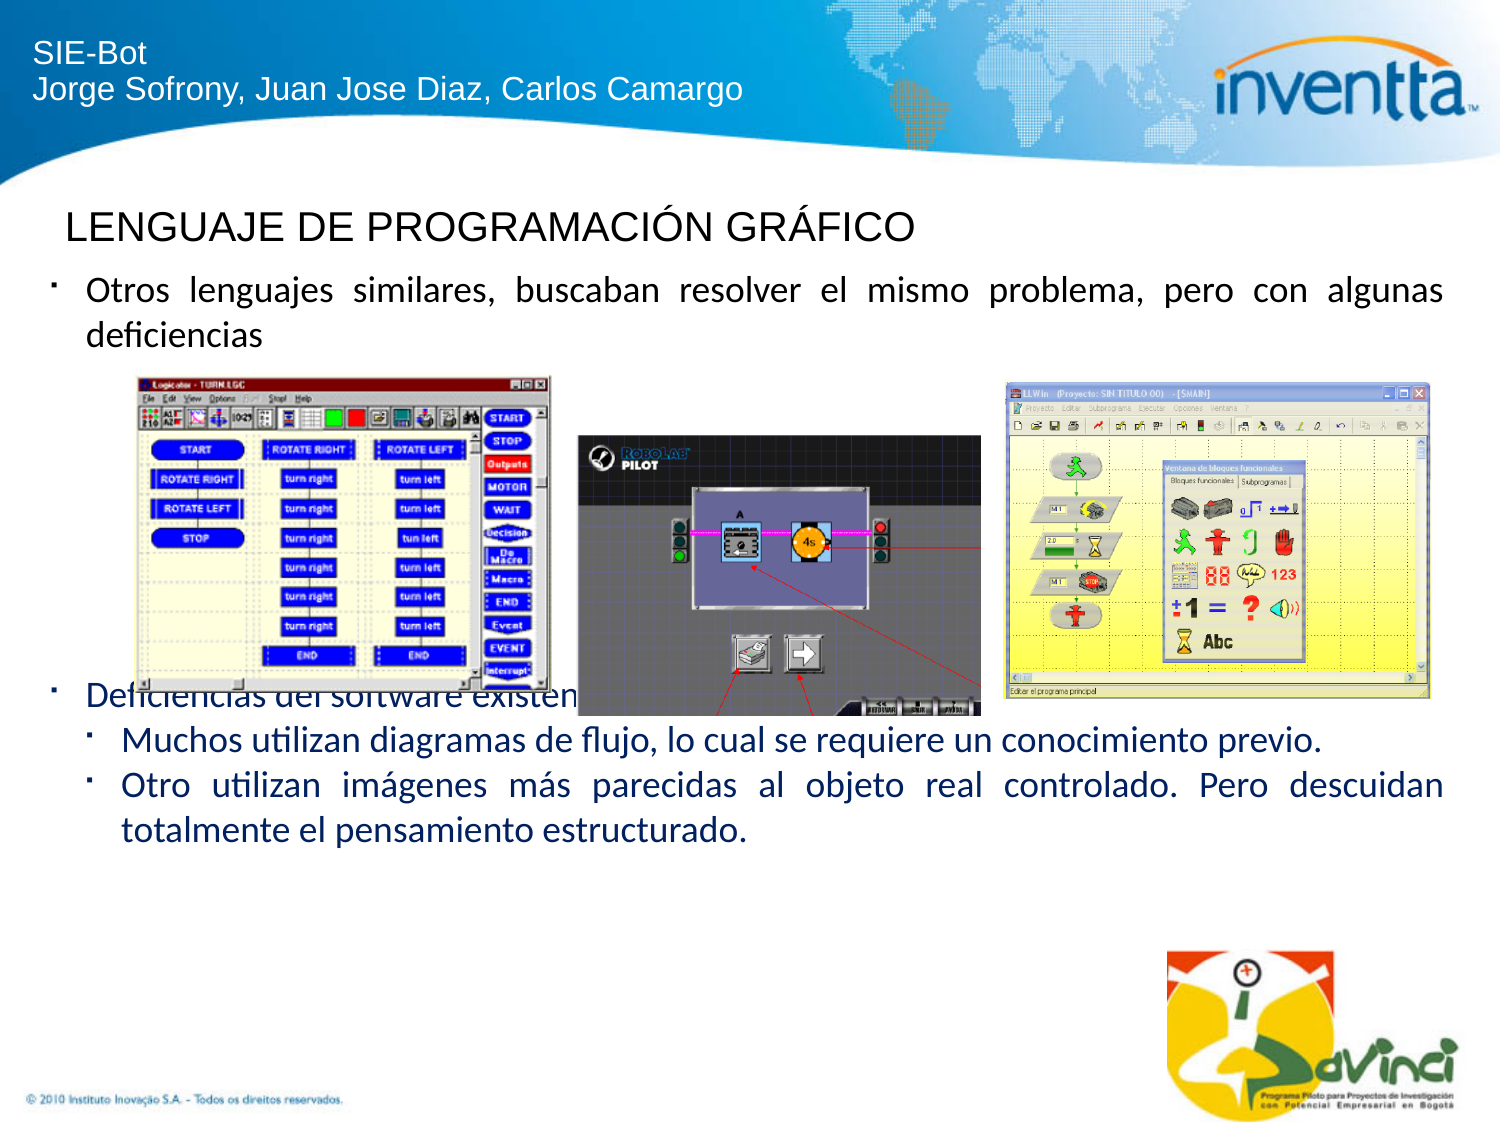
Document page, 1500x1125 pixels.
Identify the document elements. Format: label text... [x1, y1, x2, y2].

picture [0, 0, 1500, 1125]
picture [189, 84, 199, 98]
text_box Otros lenguajes similares, buscaban resolver el mismo problema, pero con algunas deficiencias Deficiencias del software existente Muchos utilizan diagramas de flujo, lo cual se requiere un conocimiento previo. Otro utilizan imágenes más parecidas al objeto real controlado. Pero descuidan totalmente el pensamiento estructurado. [35, 257, 1461, 1071]
text_box LENGUAJE DE PROGRAMACIÓN GRÁFICO [64, 195, 1456, 255]
